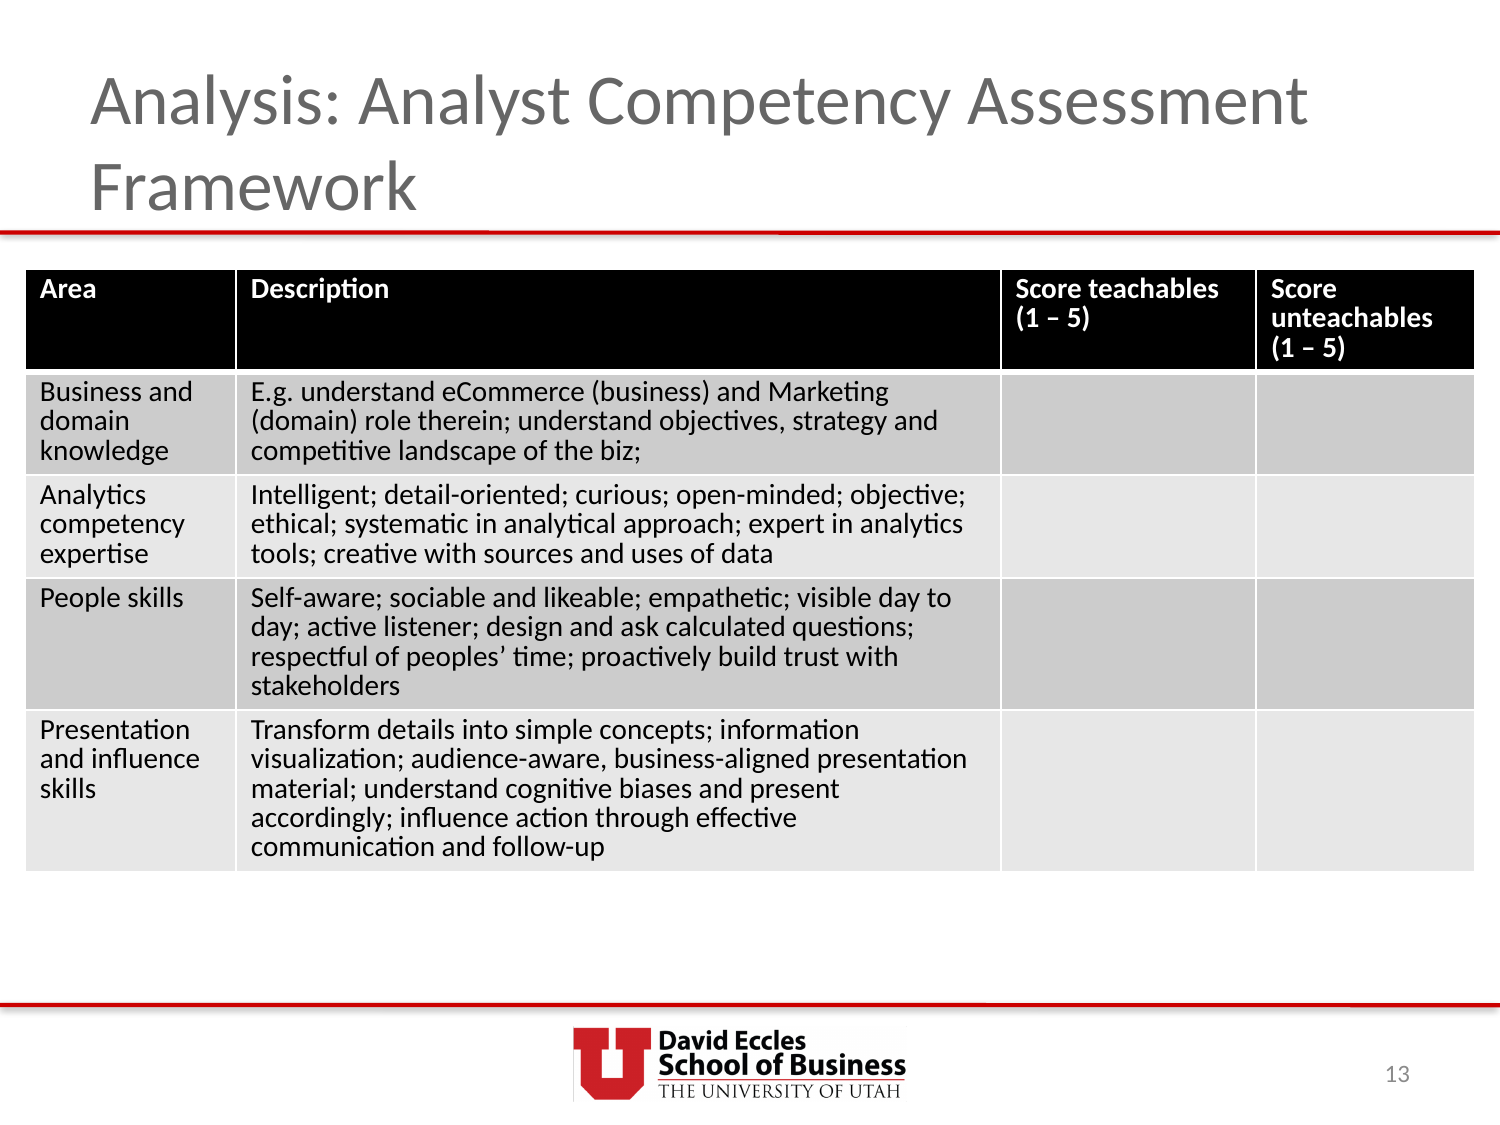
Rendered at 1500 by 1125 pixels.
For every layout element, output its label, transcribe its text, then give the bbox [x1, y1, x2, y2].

table_cell [1002, 579, 1255, 709]
table_cell People skills [26, 579, 235, 709]
table_cell [1257, 711, 1474, 871]
table_cell [1257, 579, 1474, 709]
table_cell Analytics competency expertise [26, 476, 235, 577]
table_cell E.g. understand eCommerce (business) and Marketing (domain) role therein; understand objectives, strategy and competitive landscape of the biz; [237, 375, 1000, 474]
table_cell Transform details into simple concepts; information visualization; audience-aware, business-aligned presentation material; understand cognitive biases and present accordingly; influence action through effective communication and follow-up [237, 711, 1000, 871]
table_cell Self-aware; sociable and likeable; empathetic; visible day to day; active listener; design and ask calculated questions; respectful of peoples’ time; proactively build trust with stakeholders [237, 579, 1000, 709]
table_cell Presentation and influence skills [26, 711, 235, 871]
slide_number 13 [1074, 1042, 1425, 1103]
table_cell Business and domain knowledge [26, 375, 235, 474]
table_cell Intelligent; detail-oriented; curious; open-minded; objective; ethical; systematic in analytical approach; expert in analytics tools; creative with sources and uses of data [237, 476, 1000, 577]
table_cell [1257, 476, 1474, 577]
table_cell [1002, 476, 1255, 577]
title Analysis: Analyst Competency Assessment Framework [75, 45, 1425, 233]
table_header Description [237, 270, 1000, 369]
table_header Score teachables (1 – 5) [1002, 270, 1255, 369]
table_cell [1257, 375, 1474, 474]
picture [573, 1026, 907, 1102]
table_header Score unteachables (1 – 5) [1257, 270, 1474, 369]
table_header Area [26, 270, 235, 369]
table_cell [1002, 375, 1255, 474]
table_cell [1002, 711, 1255, 871]
